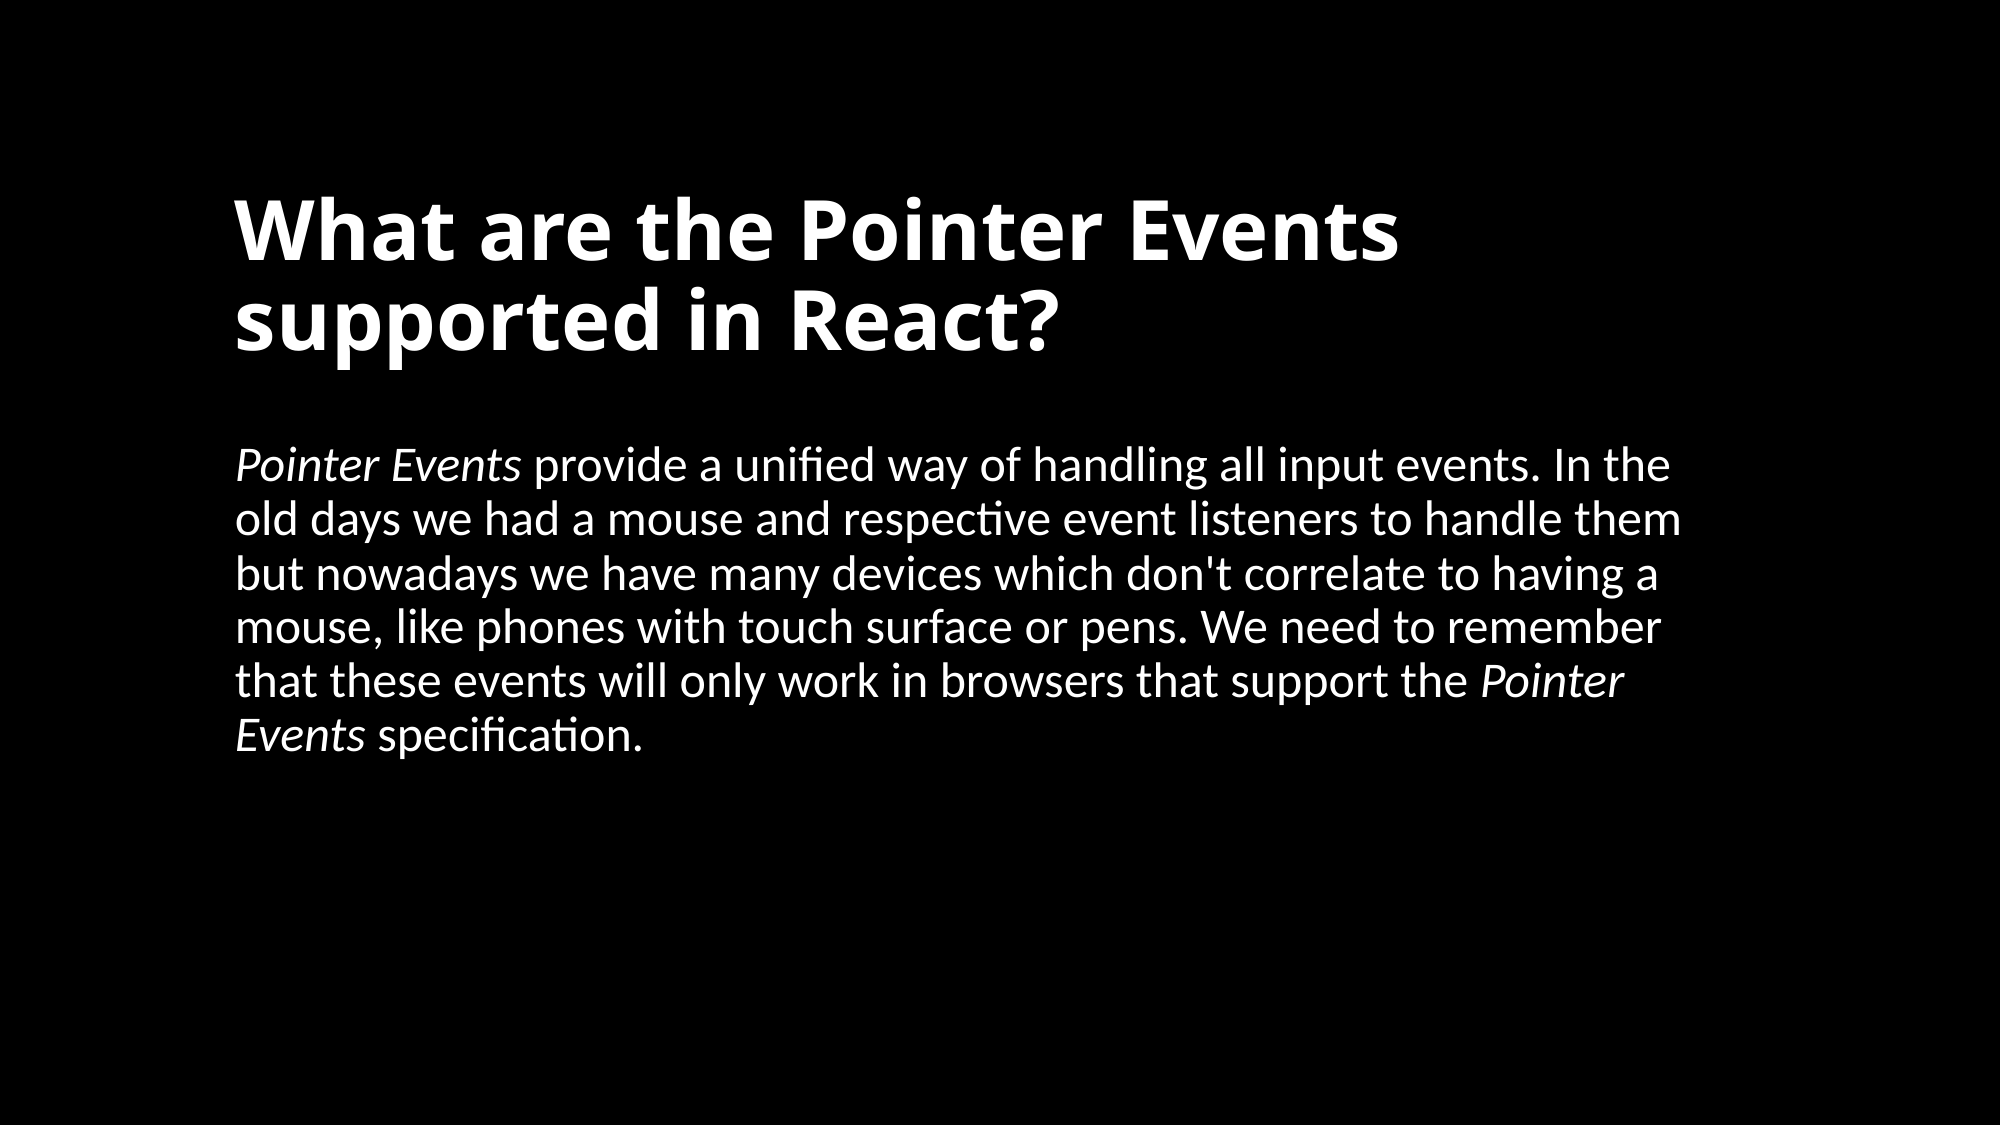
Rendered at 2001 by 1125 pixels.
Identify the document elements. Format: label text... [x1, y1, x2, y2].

subtitle Pointer Events provide a unified way of handling all input events. In the old days we had a mouse and respective event listeners to handle them but nowadays we have many devices which don't correlate to having a mouse, like phones with touch surface or pens. We need to remember that these events will only work in browsers that support the Pointer Events specification. [219, 431, 1720, 924]
title What are the Pointer Events supported in React? [219, 172, 1720, 376]
